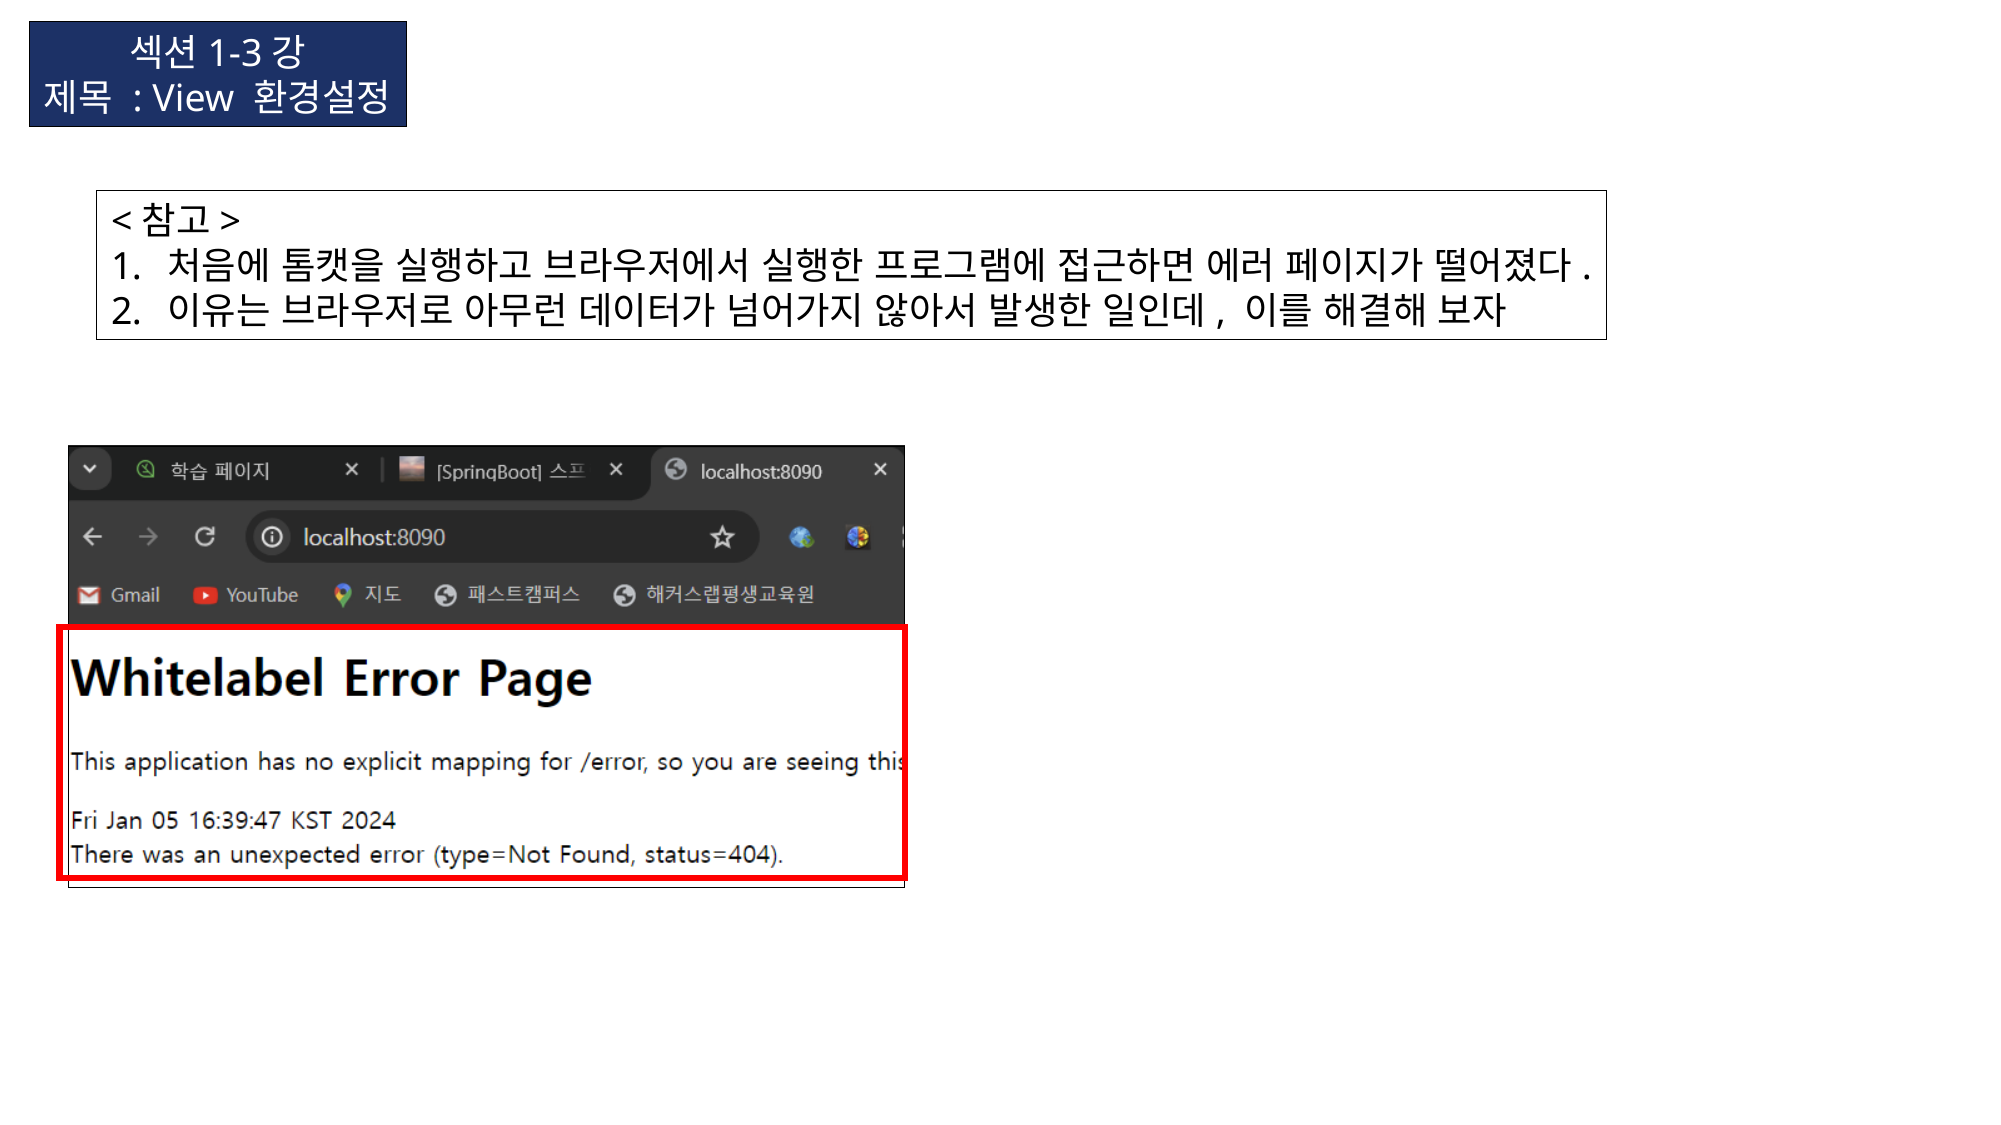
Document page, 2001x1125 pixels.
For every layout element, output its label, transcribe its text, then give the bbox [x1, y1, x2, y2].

text_box 섹션1-3강 제목 : View 환경설정 [29, 21, 407, 127]
text_box <참고> 처음에 톰캣을 실행하고 브라우저에서 실행한 프로그램에 접근하면 에러 페이지가 떨어졌다. 이유는 브라우저로 아무런 데이터가 넘어가지 않아서 발생한 일인데, 이를 해결해 보자 [96, 190, 1607, 340]
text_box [59, 445, 905, 888]
